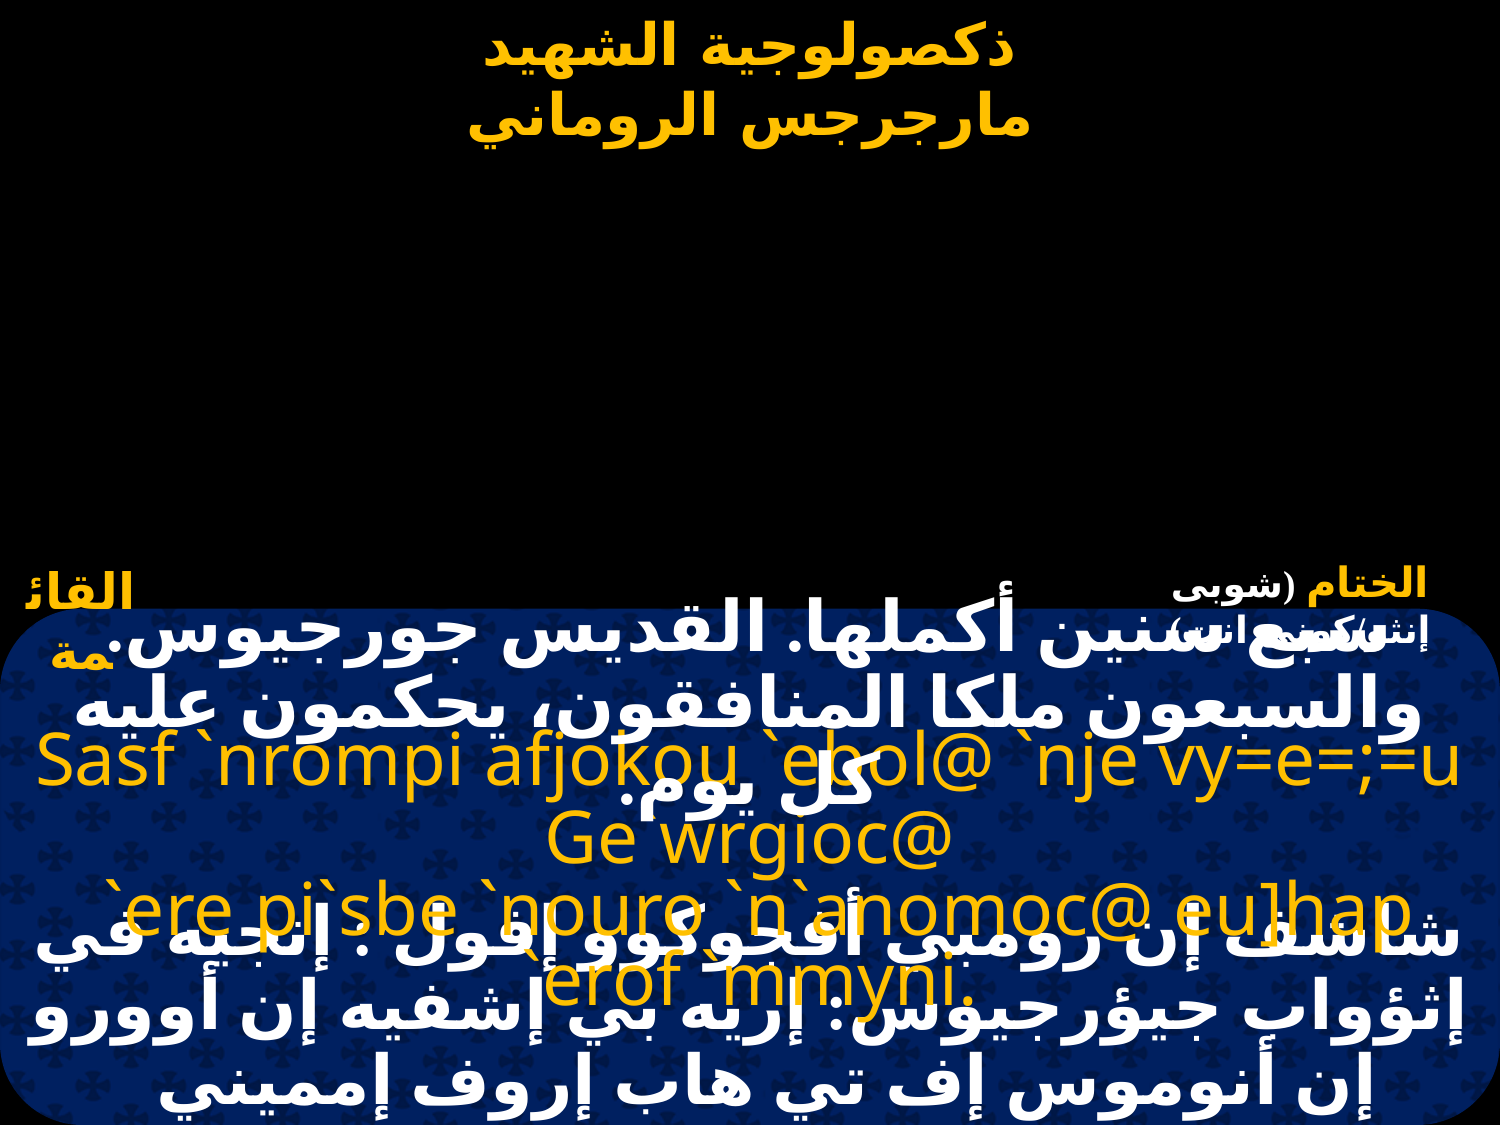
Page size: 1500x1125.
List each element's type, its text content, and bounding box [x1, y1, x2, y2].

list سبع سنين أكملها. القديس جورجيوس. والسبعون ملكا المنافقون، يحكمون عليه كل يوم. [0, 615, 1500, 795]
picture [163, 608, 1100, 615]
list Sasf `nrompi afjokou `ebol@ `nje vy=e=;=u Ge`wrgioc@ `ere pi`sbe `nouro `n`anomoc@ eu]hap `erof `mmyni. [0, 795, 1500, 948]
text_box الختام (شوبى إنثو/كونى انت) [1100, 548, 1500, 659]
text_box القائمة [0, 552, 163, 688]
list شاشف إن رومبي أفجوكوو إفول : إنجيه في إثؤواب جيؤرجيوس: إريه بي إشفيه إن أوورو إن أنوموس إف تي هاب إروف إمميني [0, 948, 1500, 1125]
